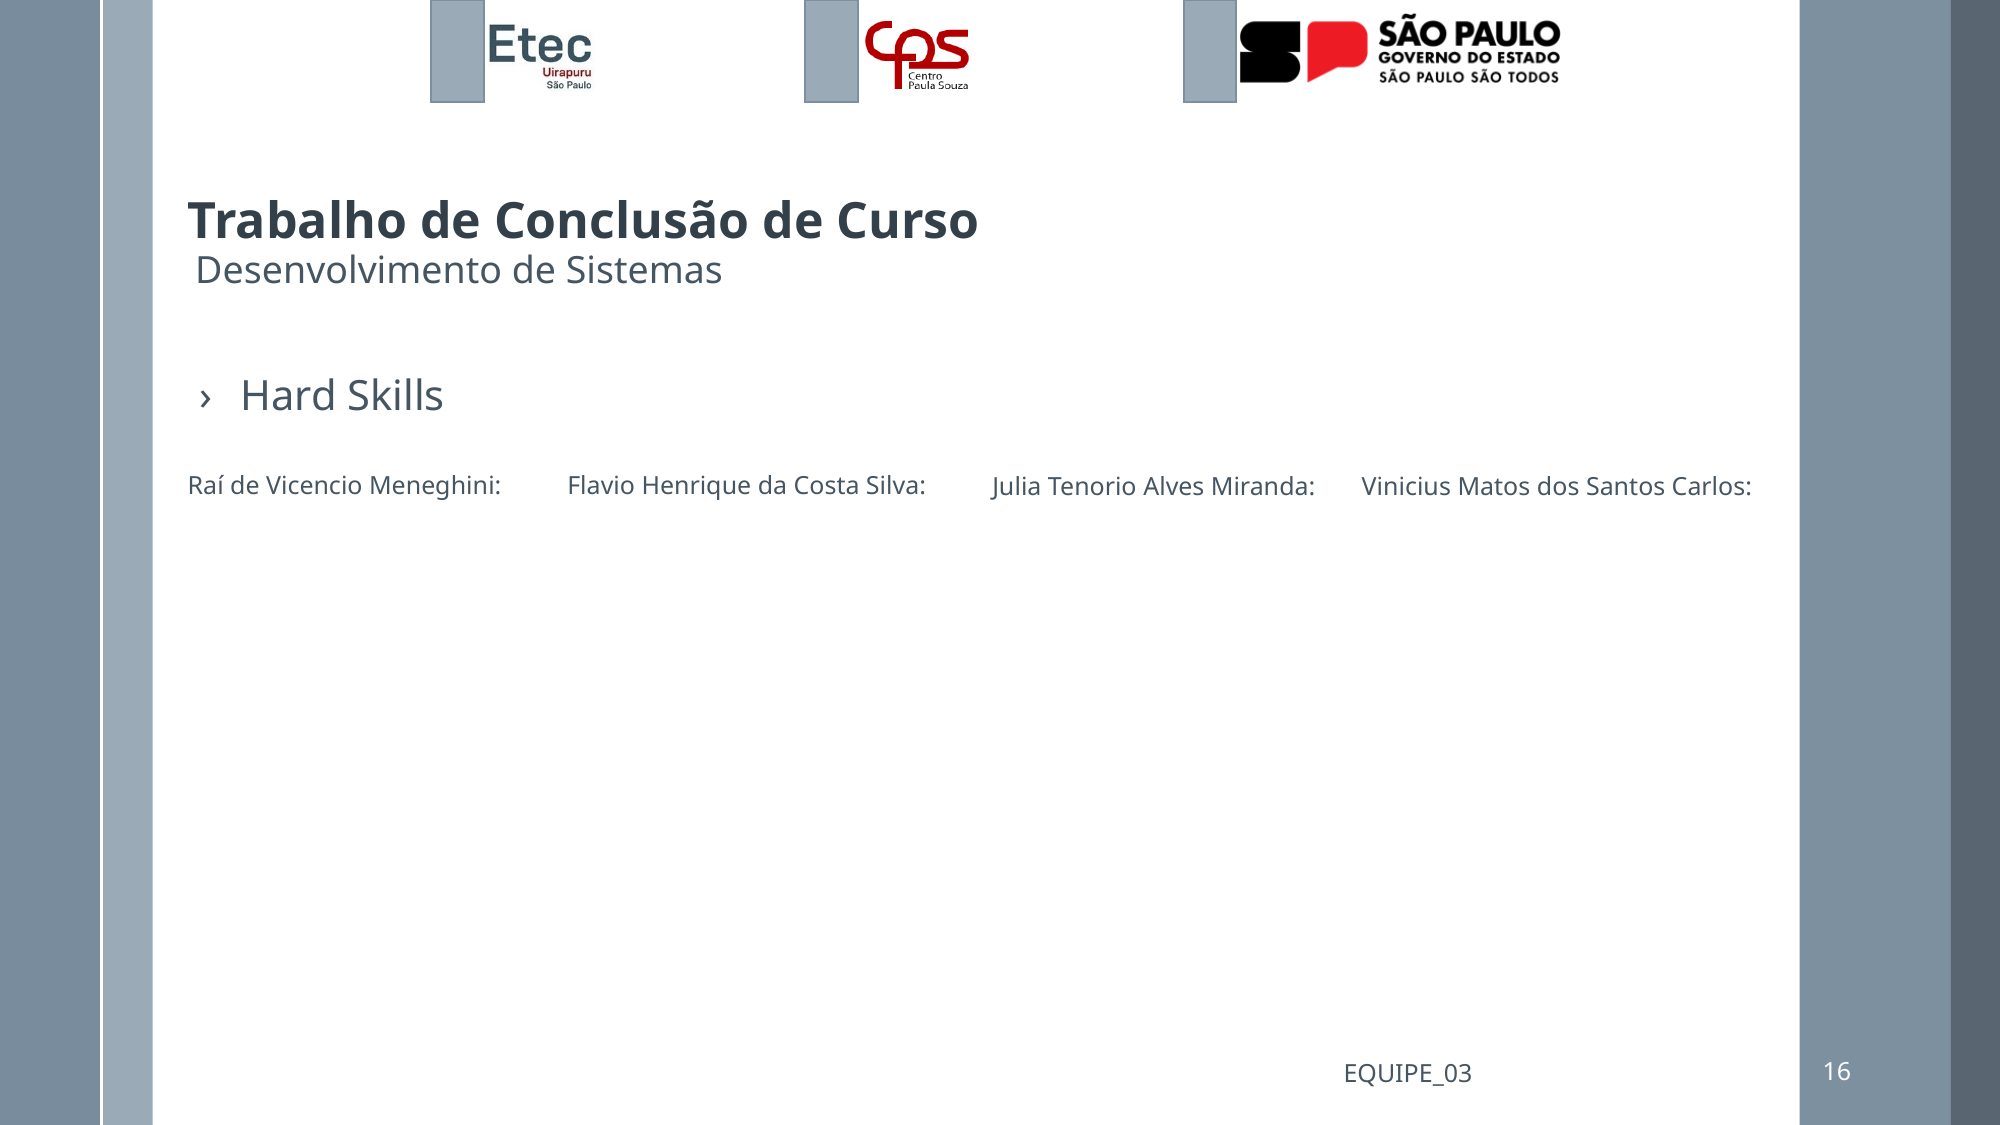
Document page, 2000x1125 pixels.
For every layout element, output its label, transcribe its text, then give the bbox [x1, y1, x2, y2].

text_box Flavio Henrique da Costa Silva: [552, 462, 942, 867]
text_box Hard Skills [184, 367, 1362, 675]
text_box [431, 0, 1566, 102]
text_box Raí de Vicencio Meneghini: [172, 461, 539, 867]
text_box Trabalho de Conclusão de Curso [172, 137, 1223, 258]
text_box Julia Tenorio Alves Miranda: [977, 463, 1331, 867]
footer Equipe_03 [1082, 1042, 1734, 1103]
text_box Desenvolvimento de Sistemas [180, 243, 832, 342]
text_box Vinicius Matos dos Santos Carlos: [1346, 462, 1768, 897]
slide_number 16 [1766, 1042, 1867, 1103]
